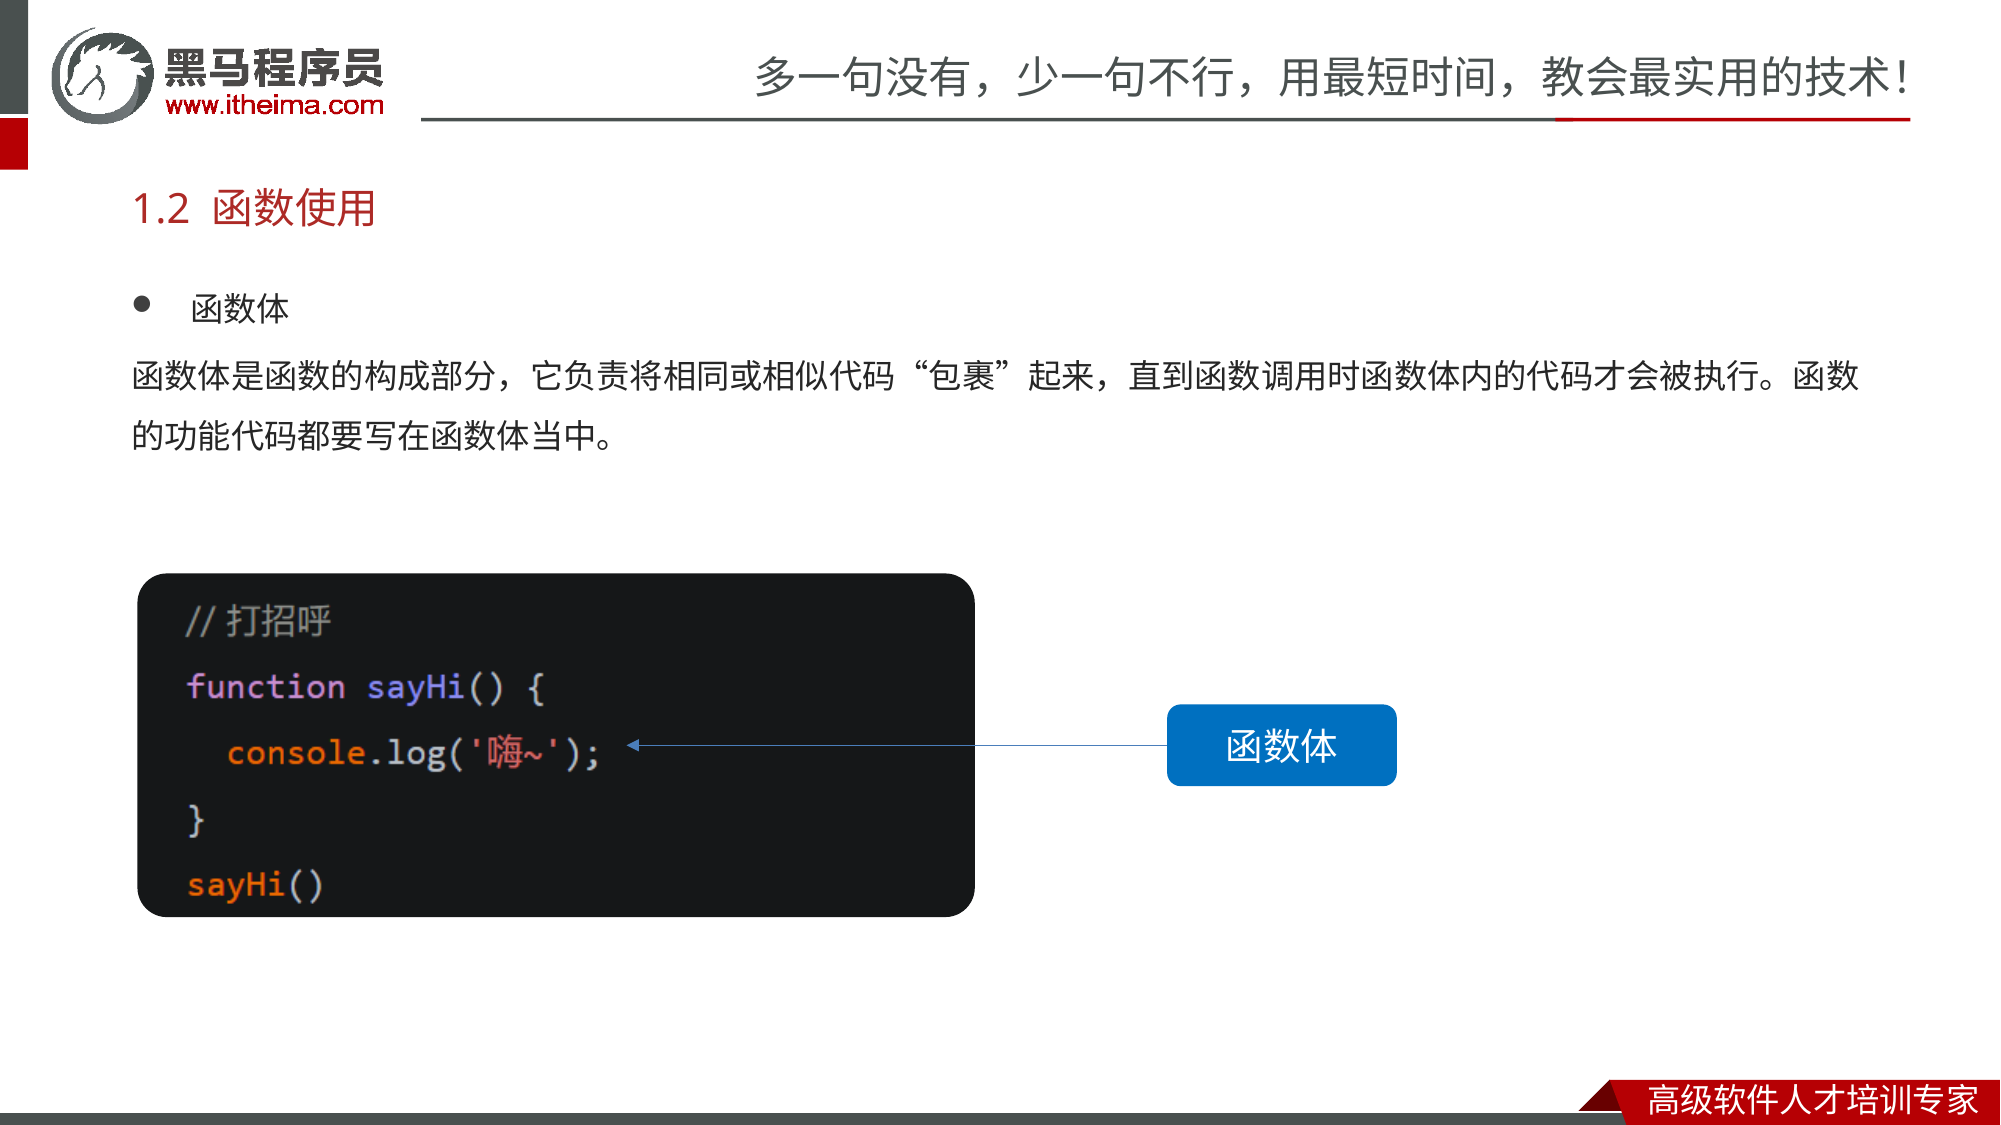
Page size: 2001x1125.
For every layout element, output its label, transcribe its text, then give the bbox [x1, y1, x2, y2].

title 1.2 函数使用 [116, 164, 1880, 250]
list 函数体 函数体是函数的构成部分，它负责将相同或相似代码“包裹”起来，直到函数调用时函数体内的代码才会被执行。函数的功能代码都要写在函数体当中。 [116, 261, 1876, 1008]
picture [50, 26, 384, 125]
text_box 函数体 [1165, 702, 1399, 789]
picture [137, 573, 976, 918]
